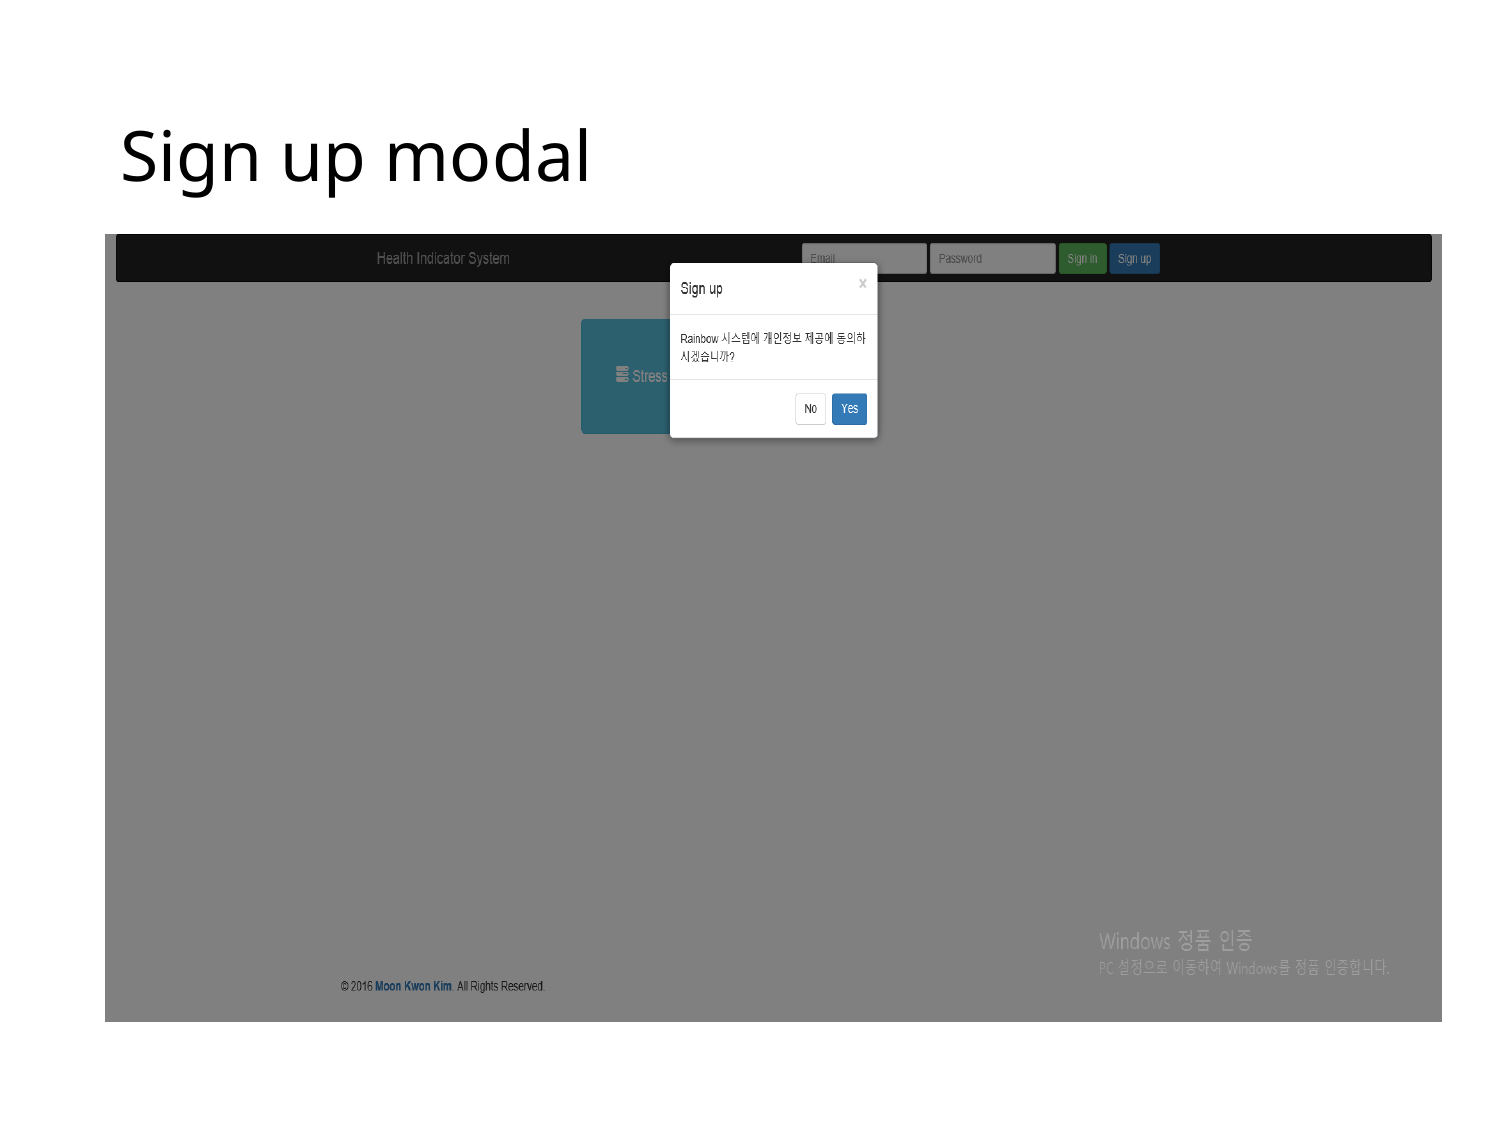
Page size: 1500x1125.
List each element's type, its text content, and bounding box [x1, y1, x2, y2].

picture [105, 234, 1442, 1022]
text_box Sign up modal [105, 82, 685, 225]
